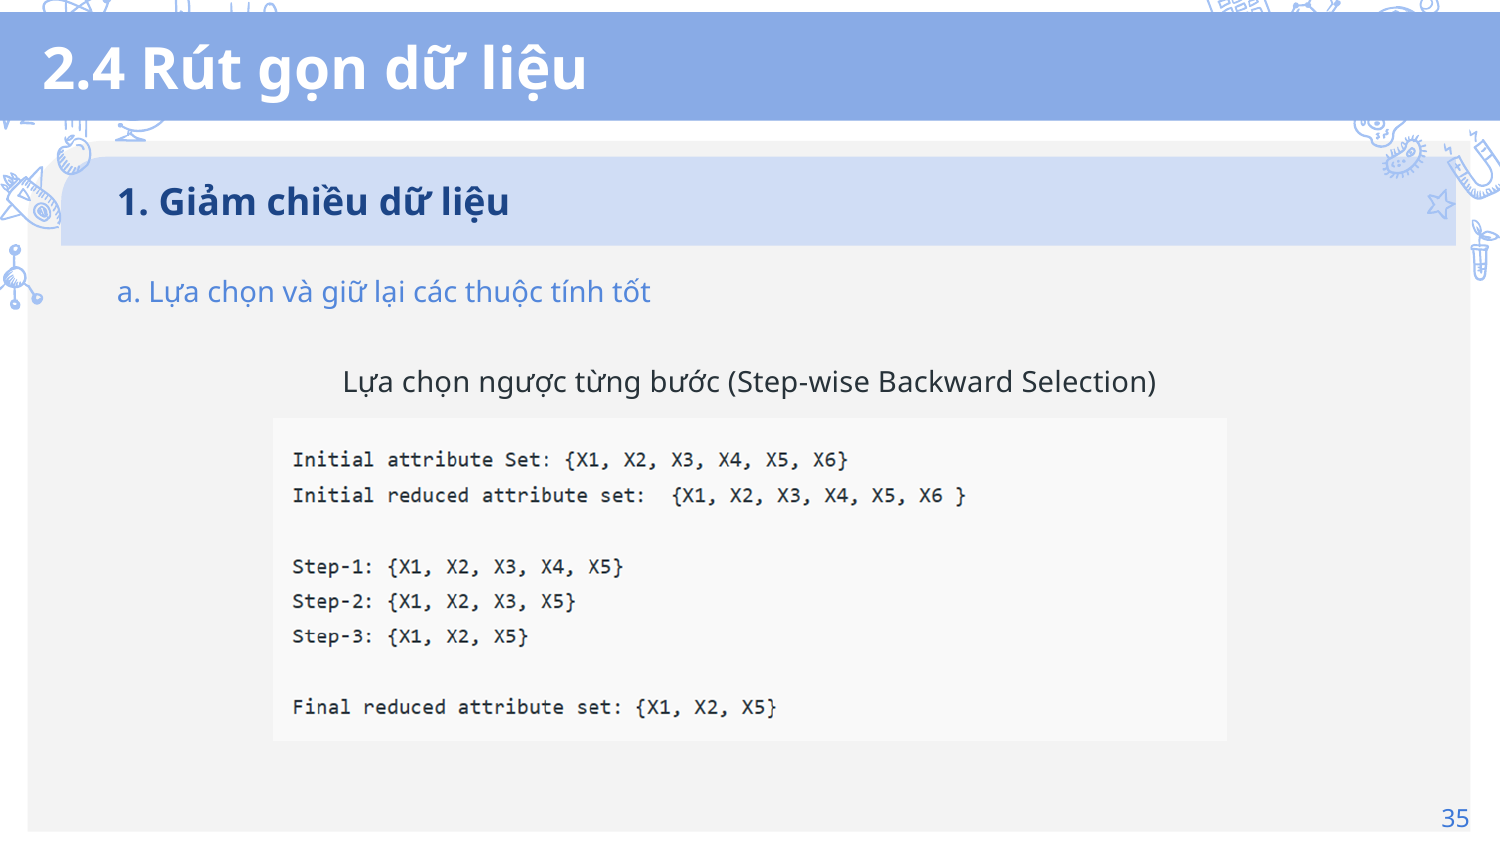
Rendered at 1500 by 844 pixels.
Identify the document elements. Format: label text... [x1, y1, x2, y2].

text_box Lựa chọn ngược từng bước (Step-wise Backward Selection) [247, 355, 1253, 406]
title 2.4 Rút gọn dữ liệu [27, 29, 1035, 104]
text_box a. Lựa chọn và giữ lại các thuộc tính tốt [102, 266, 1098, 317]
text_box 1. Giảm chiều dữ liệu [102, 170, 1369, 231]
slide_number 35 [1410, 796, 1500, 844]
picture [272, 418, 1228, 741]
